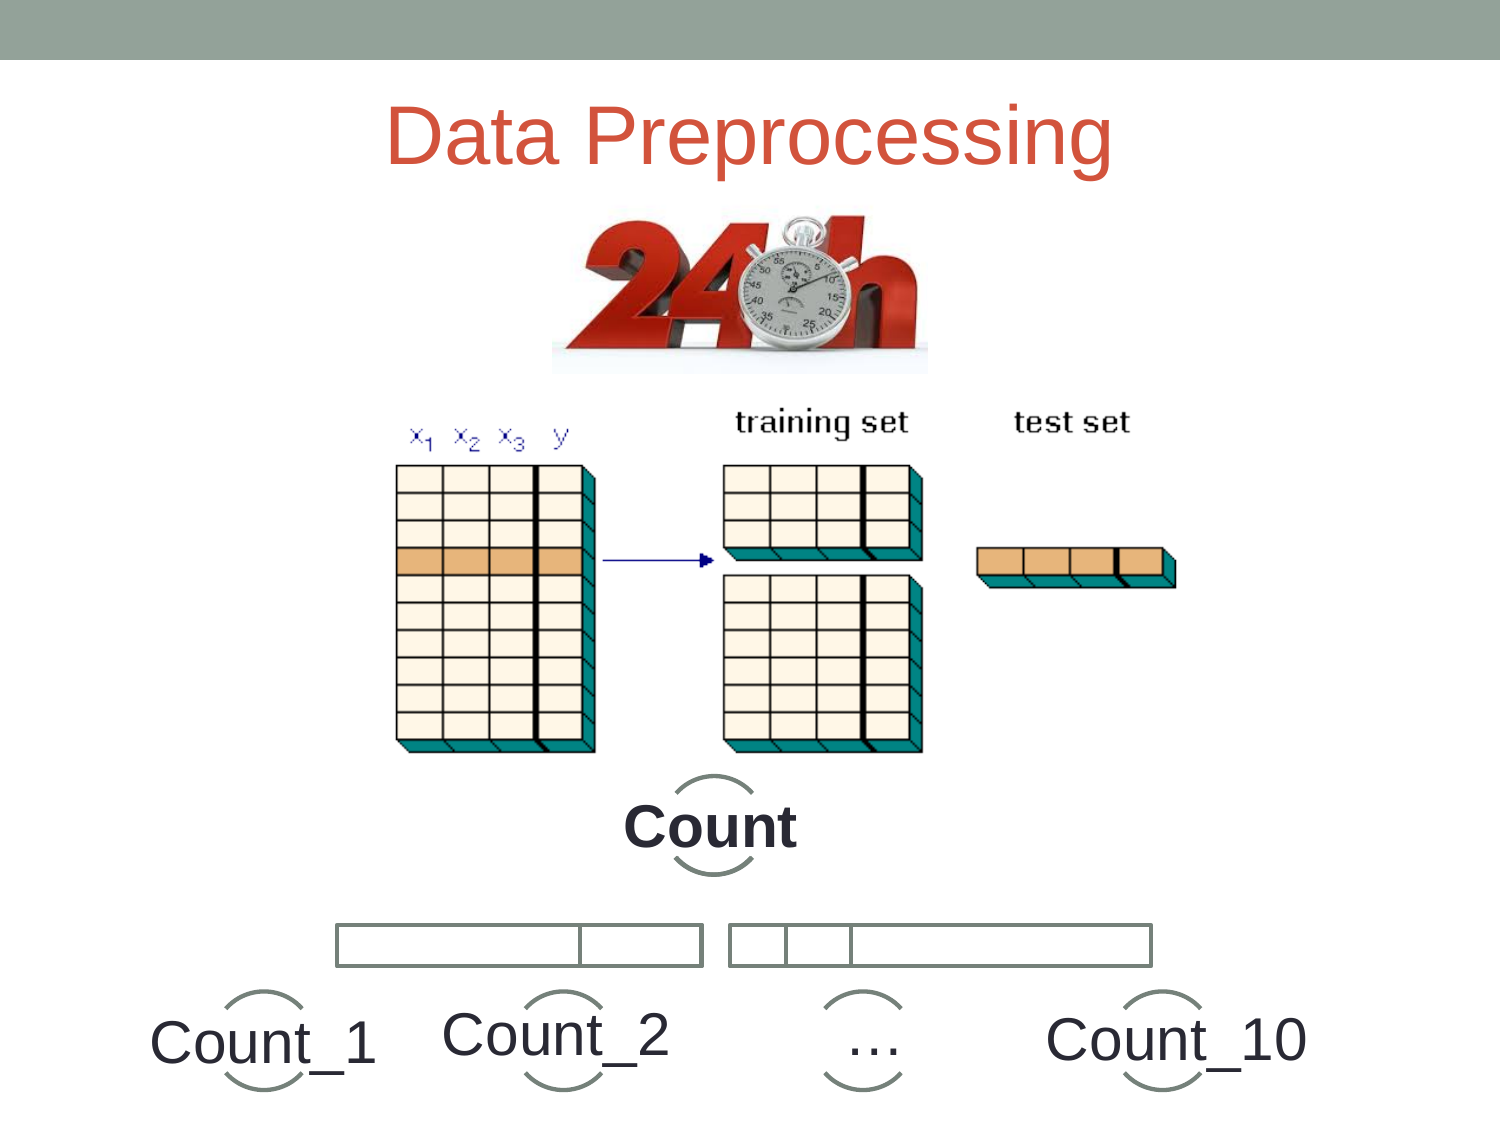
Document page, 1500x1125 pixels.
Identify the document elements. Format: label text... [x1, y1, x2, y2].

text_box Data Preprocessing [75, 50, 1425, 213]
picture [358, 187, 1214, 795]
text_box [729, 924, 852, 967]
text_box [525, 1068, 602, 1091]
text_box Count [610, 803, 812, 860]
text_box [829, 991, 897, 1004]
text_box [530, 991, 597, 1004]
text_box Count_1 [120, 1004, 408, 1084]
text_box [1124, 1073, 1201, 1091]
text_box [230, 991, 298, 1004]
text_box [1124, 991, 1201, 1009]
text_box [824, 1068, 902, 1091]
text_box [852, 924, 1151, 967]
text_box Count_2 [437, 1004, 676, 1068]
text_box [623, 803, 825, 862]
text_box … [774, 1004, 976, 1068]
text_box Count_10 [1037, 1009, 1318, 1073]
text_box [336, 924, 702, 967]
text_box [239, 1084, 288, 1091]
text_box [680, 862, 748, 875]
